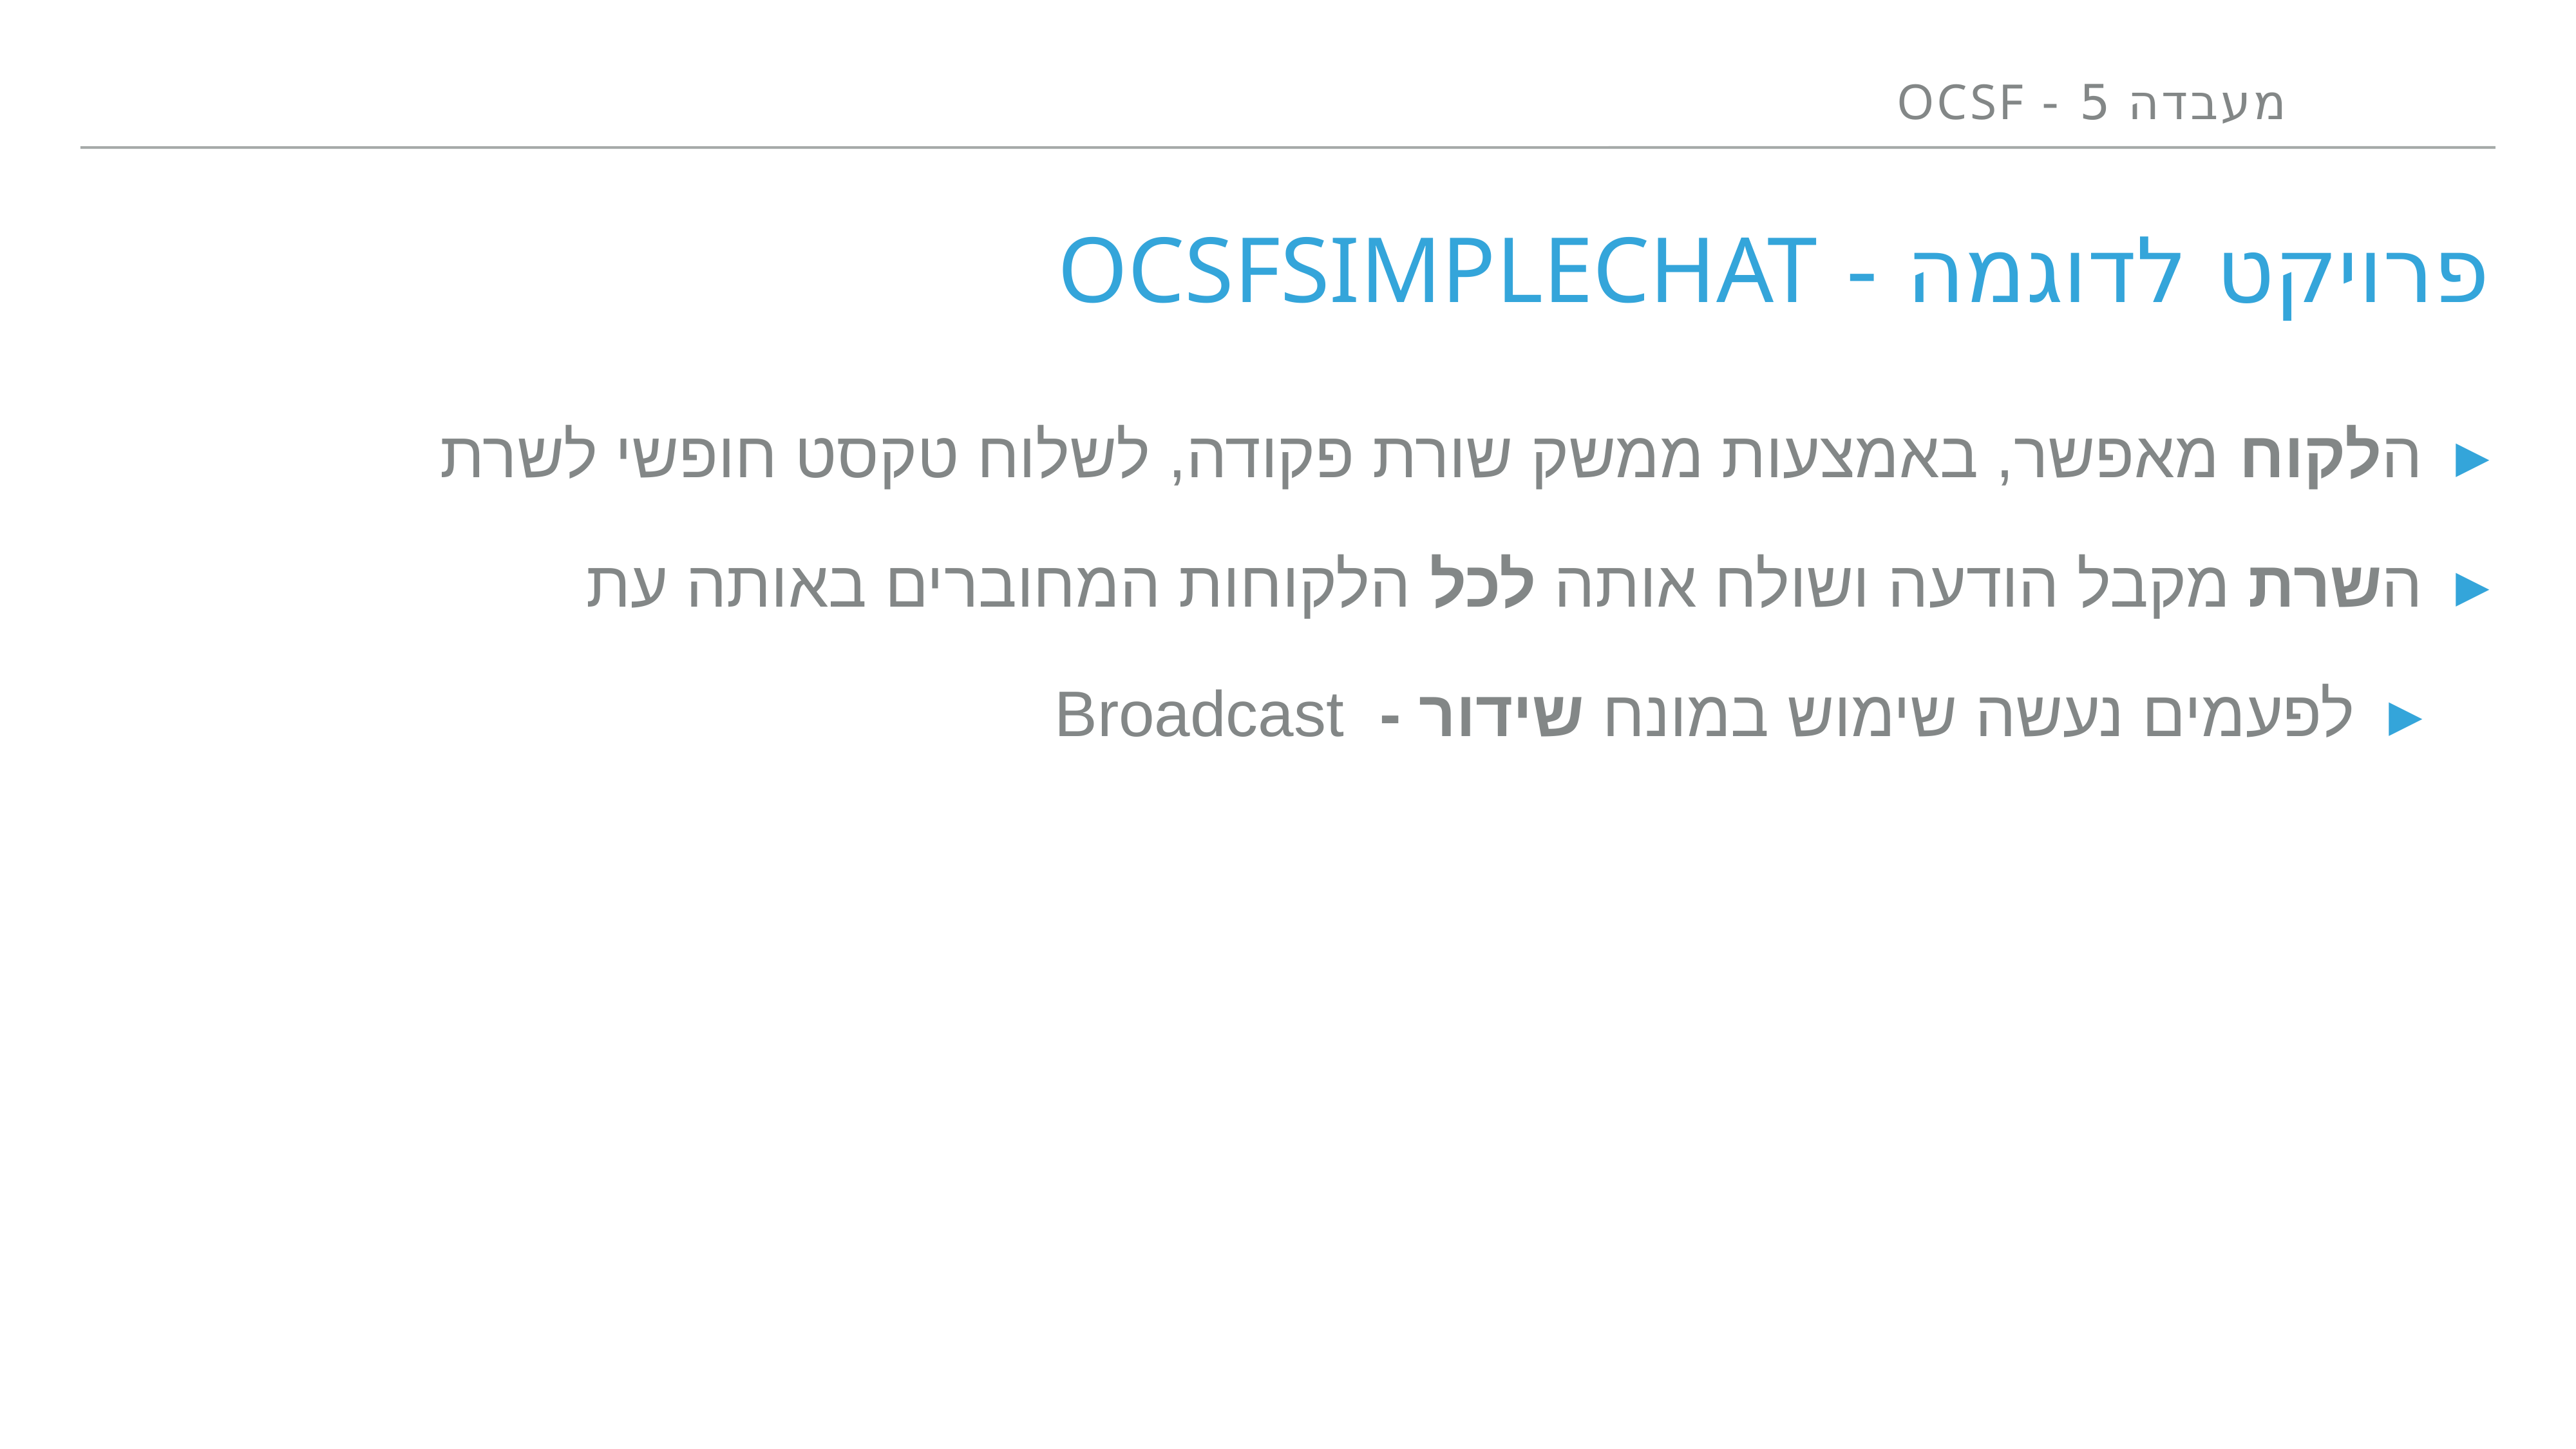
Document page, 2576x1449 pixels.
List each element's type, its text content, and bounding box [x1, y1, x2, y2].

list מעבדה 5 - OCSF [80, 65, 2295, 135]
list הלקוח מאפשר, באמצעות ממשק שורת פקודה, לשלוח טקסט חופשי לשרת השרת מקבל הודעה ושולח אותה לכל הלקוחות המחוברים באותה עת לפעמים נעשה שימוש במונח שידור - Broadcast [80, 407, 2496, 1316]
title פרויקט לדוגמה - OCSFSimpleChat [80, 227, 2496, 336]
